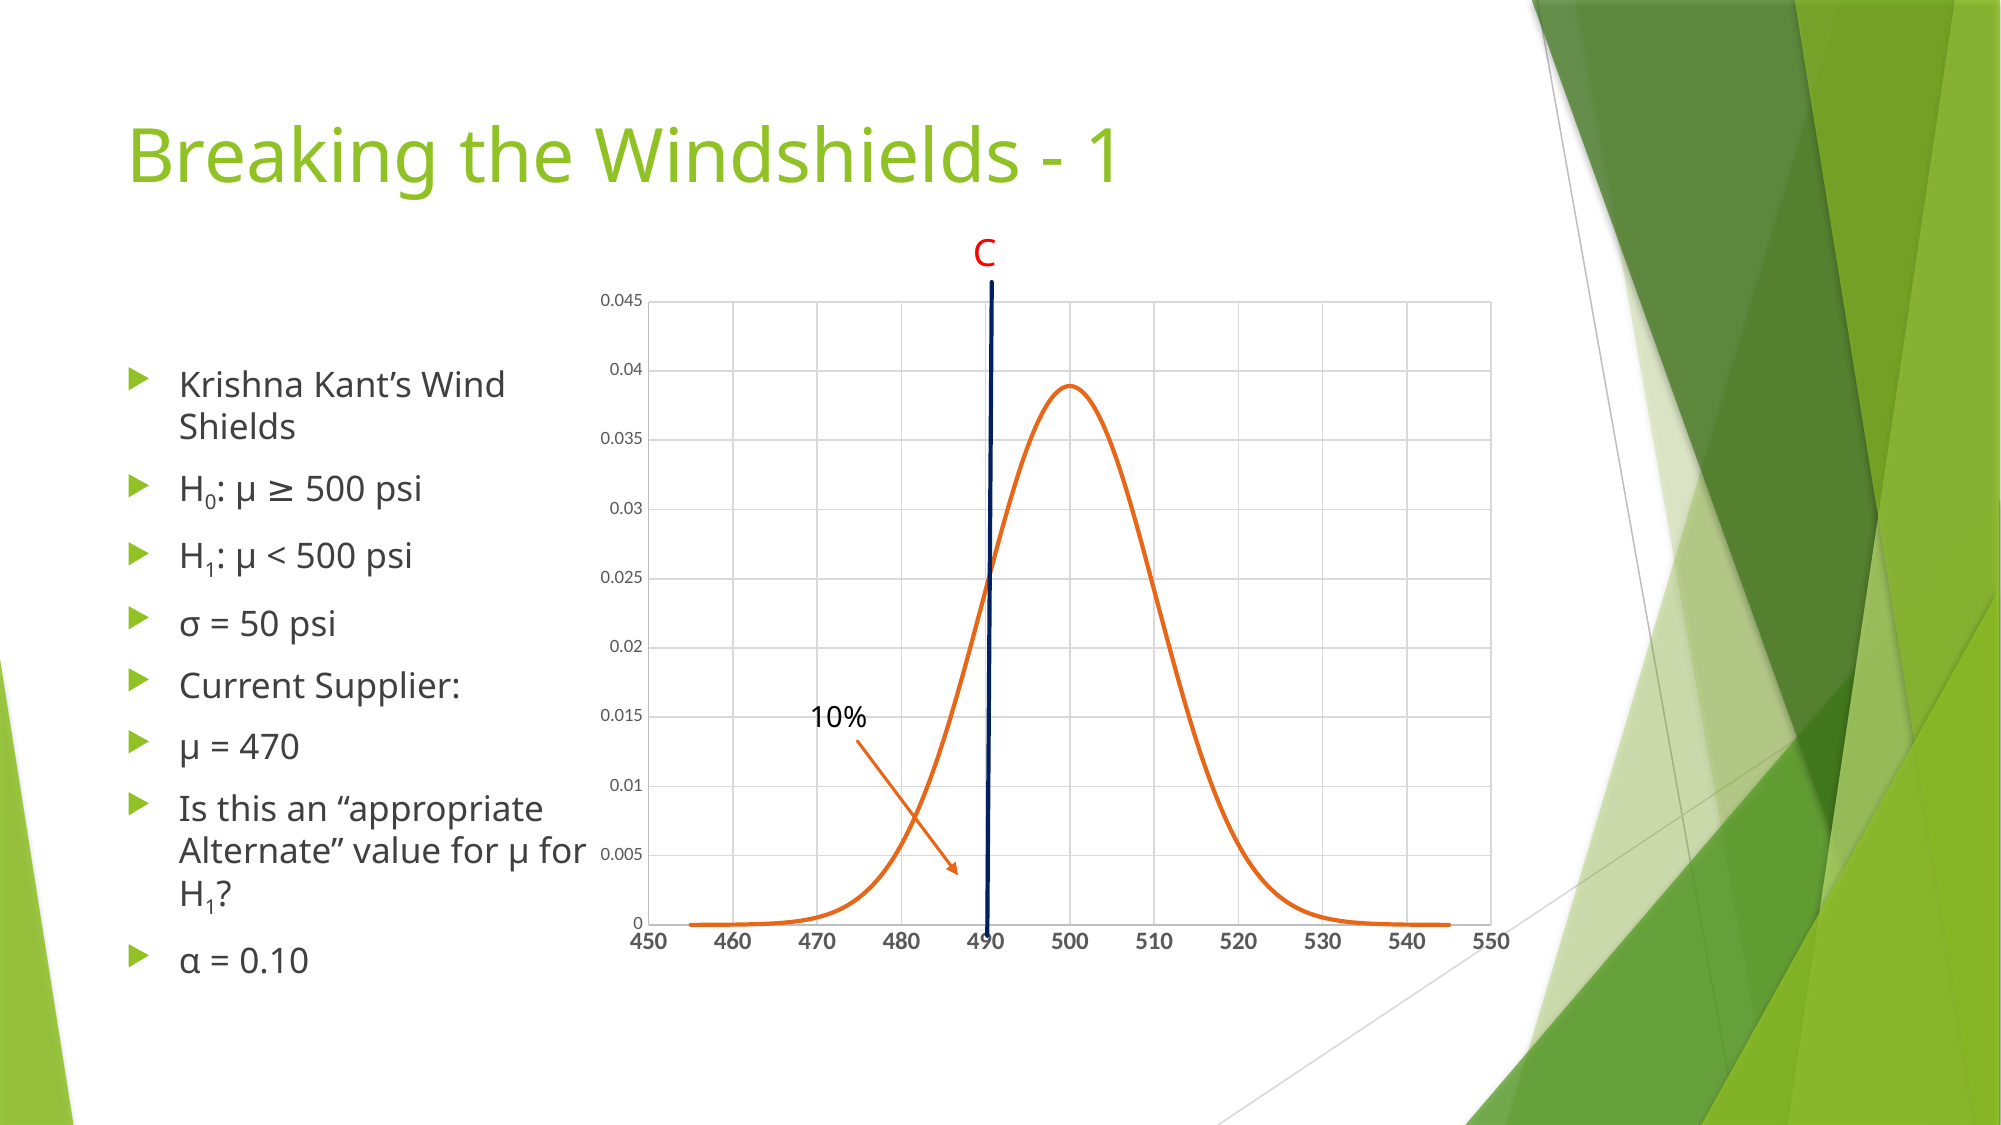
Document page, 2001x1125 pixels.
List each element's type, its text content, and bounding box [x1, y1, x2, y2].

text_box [856, 740, 959, 876]
title Breaking the Windshields - 1 [111, 99, 1522, 235]
list Krishna Kant’s Wind Shields H0: µ ≥ 500 psi H1: µ < 500 psi σ = 50 psi Current Supplier: µ = 470 Is this an “appropriate Alternate” value for µ for H1? α = 0.10 [111, 354, 546, 992]
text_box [986, 281, 993, 937]
chart [550, 222, 1541, 996]
